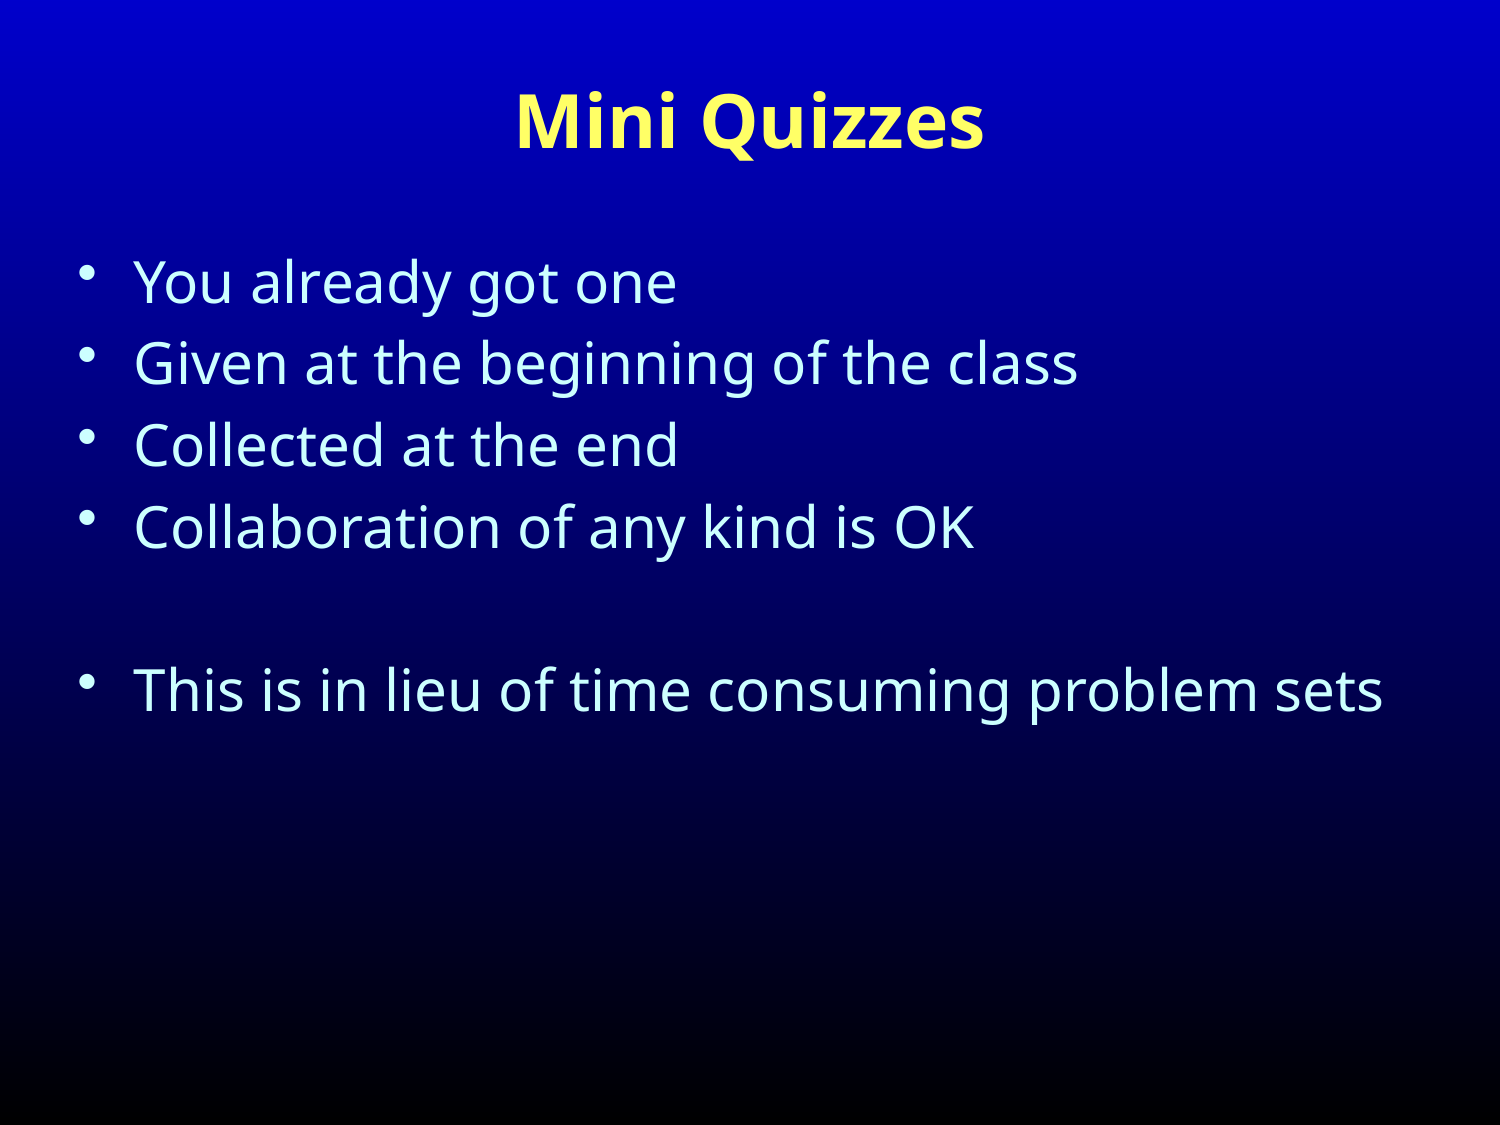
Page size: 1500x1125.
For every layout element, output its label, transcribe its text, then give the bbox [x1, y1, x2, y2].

title Mini Quizzes [62, 24, 1438, 213]
list You already got one Given at the beginning of the class Collected at the end Collaboration of any kind is OK This is in lieu of time consuming problem sets [62, 237, 1438, 1038]
